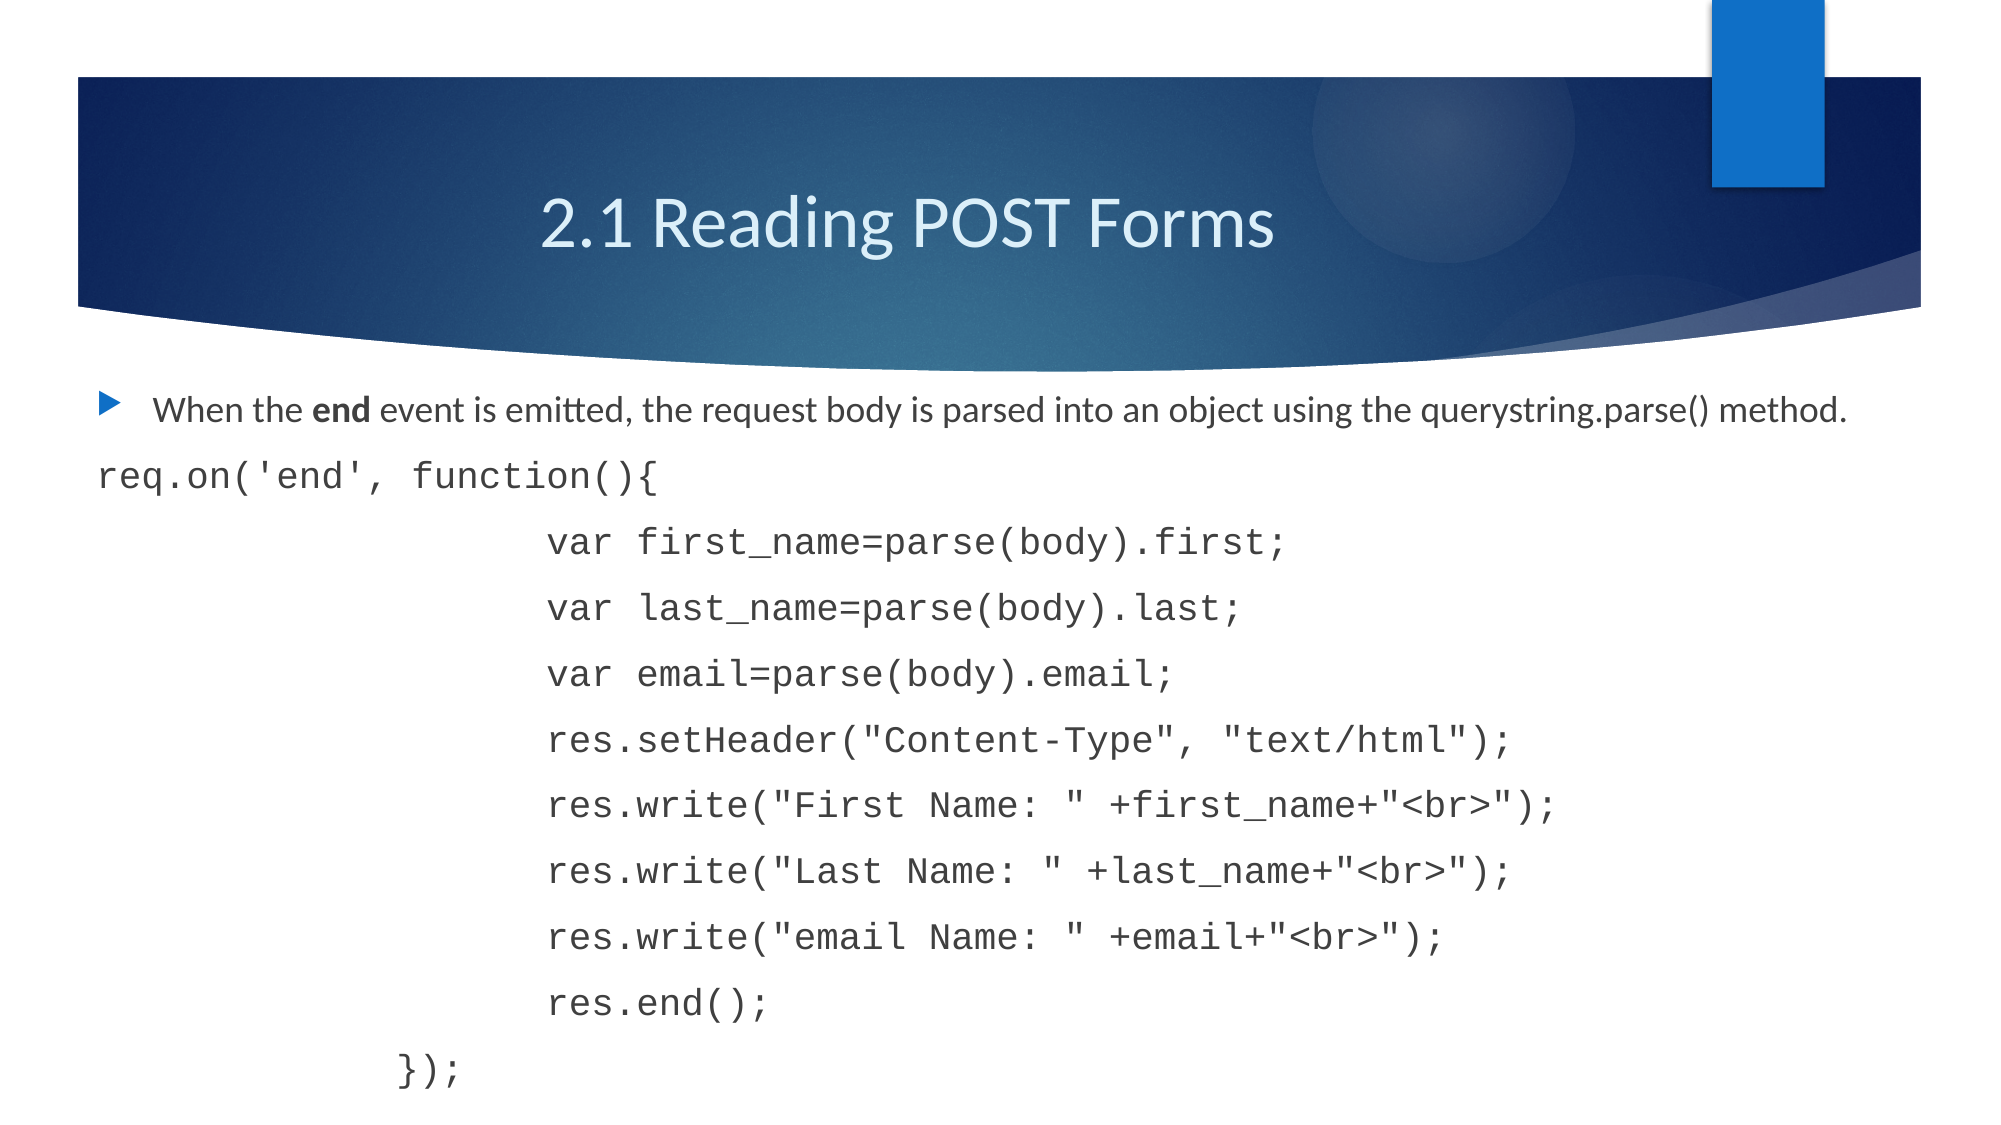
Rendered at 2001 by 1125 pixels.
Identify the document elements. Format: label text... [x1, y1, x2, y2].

list When the end event is emitted, the request body is parsed into an object using the querystring.parse() method. req.on('end', function(){ var first_name=parse(body).first; var last_name=parse(body).last; var email=parse(body).email; res.setHeader("Content-Type", "text/html"); res.write("First Name: " +first_name+"<br>"); res.write("Last Name: " +last_name+"<br>"); res.write("email Name: " +email+"<br>"); res.end(); }); [81, 377, 1930, 1125]
title 2.1 Reading POST Forms [189, 159, 1627, 276]
